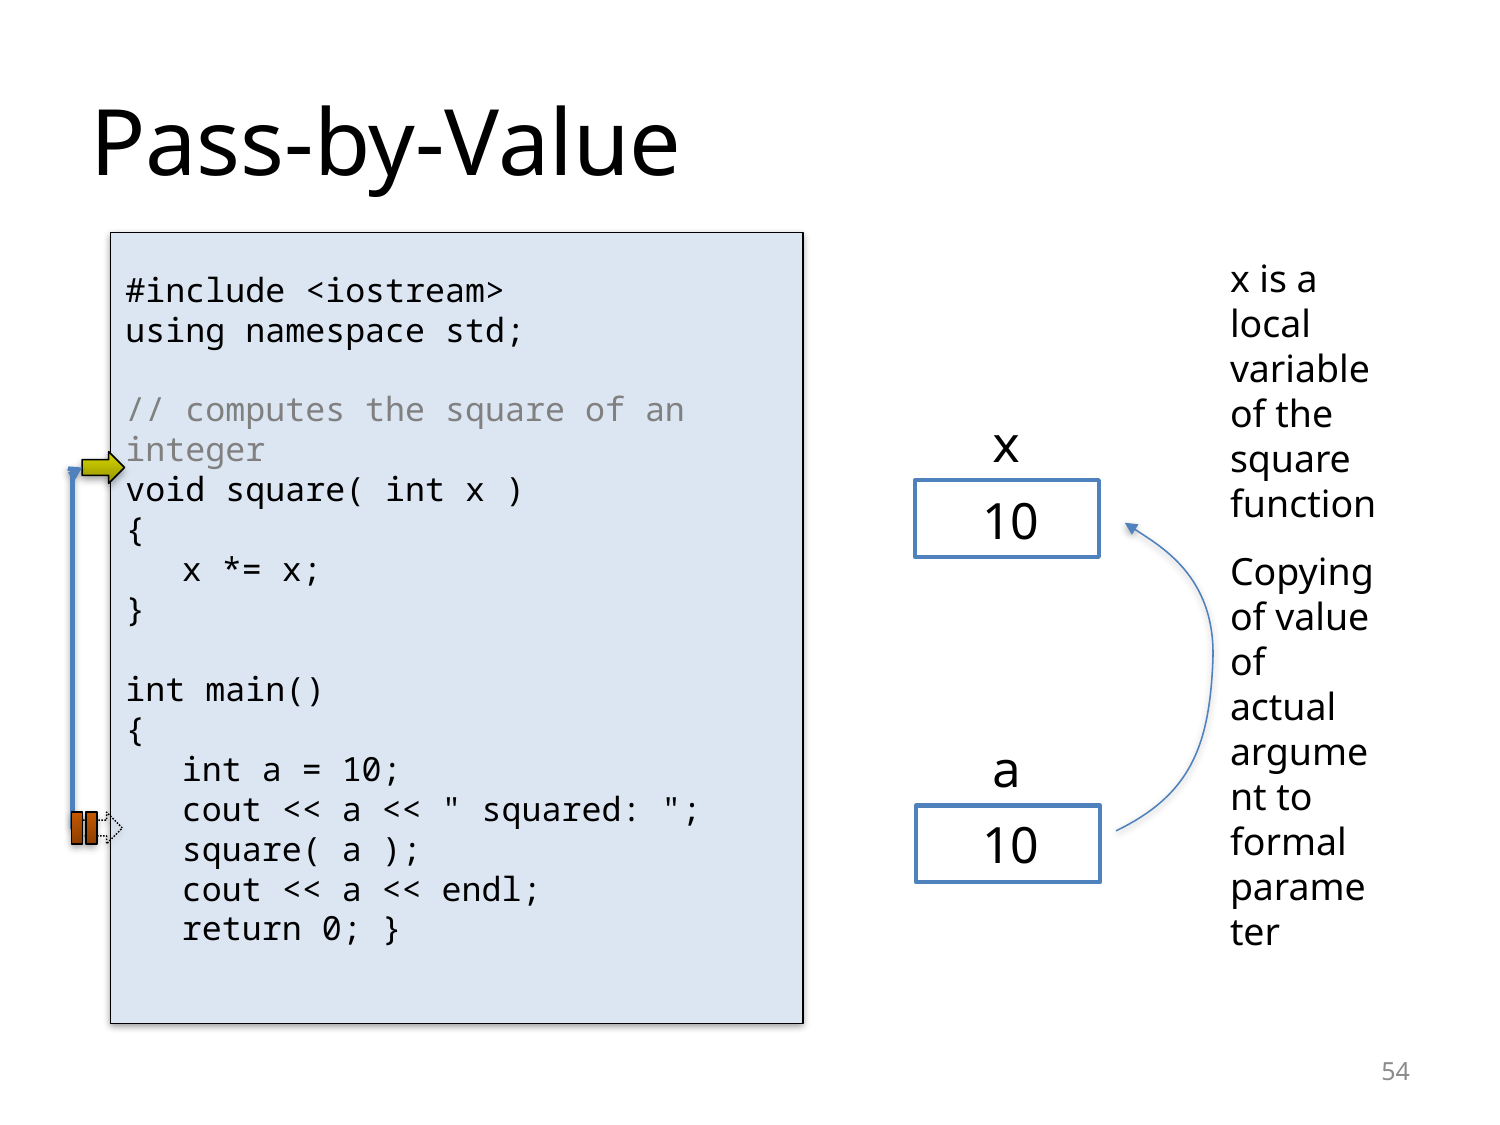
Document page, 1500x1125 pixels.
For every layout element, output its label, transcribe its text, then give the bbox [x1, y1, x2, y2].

text_box [1115, 522, 1214, 832]
text_box a [977, 729, 1037, 805]
title Pass-by-Value [75, 45, 1425, 233]
text_box [913, 478, 1101, 559]
slide_number 54 [1074, 1042, 1425, 1103]
text_box #include <iostream> using namespace std; // computes the square of an integer void square( int x ) { x *= x; } int main() { int a = 10; cout << a << " squared: "; square( a ); cout << a << endl; return 0; } [110, 232, 804, 1024]
text_box [81, 450, 126, 485]
text_box Copying of value of actual argument to formal parameter [1215, 540, 1395, 960]
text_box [79, 467, 83, 810]
text_box x is a local variable of the square function [1215, 247, 1395, 533]
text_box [71, 811, 123, 845]
text_box 10 [967, 805, 1081, 881]
text_box 10 [967, 482, 1081, 558]
text_box x [977, 405, 1037, 478]
text_box [914, 803, 1102, 884]
